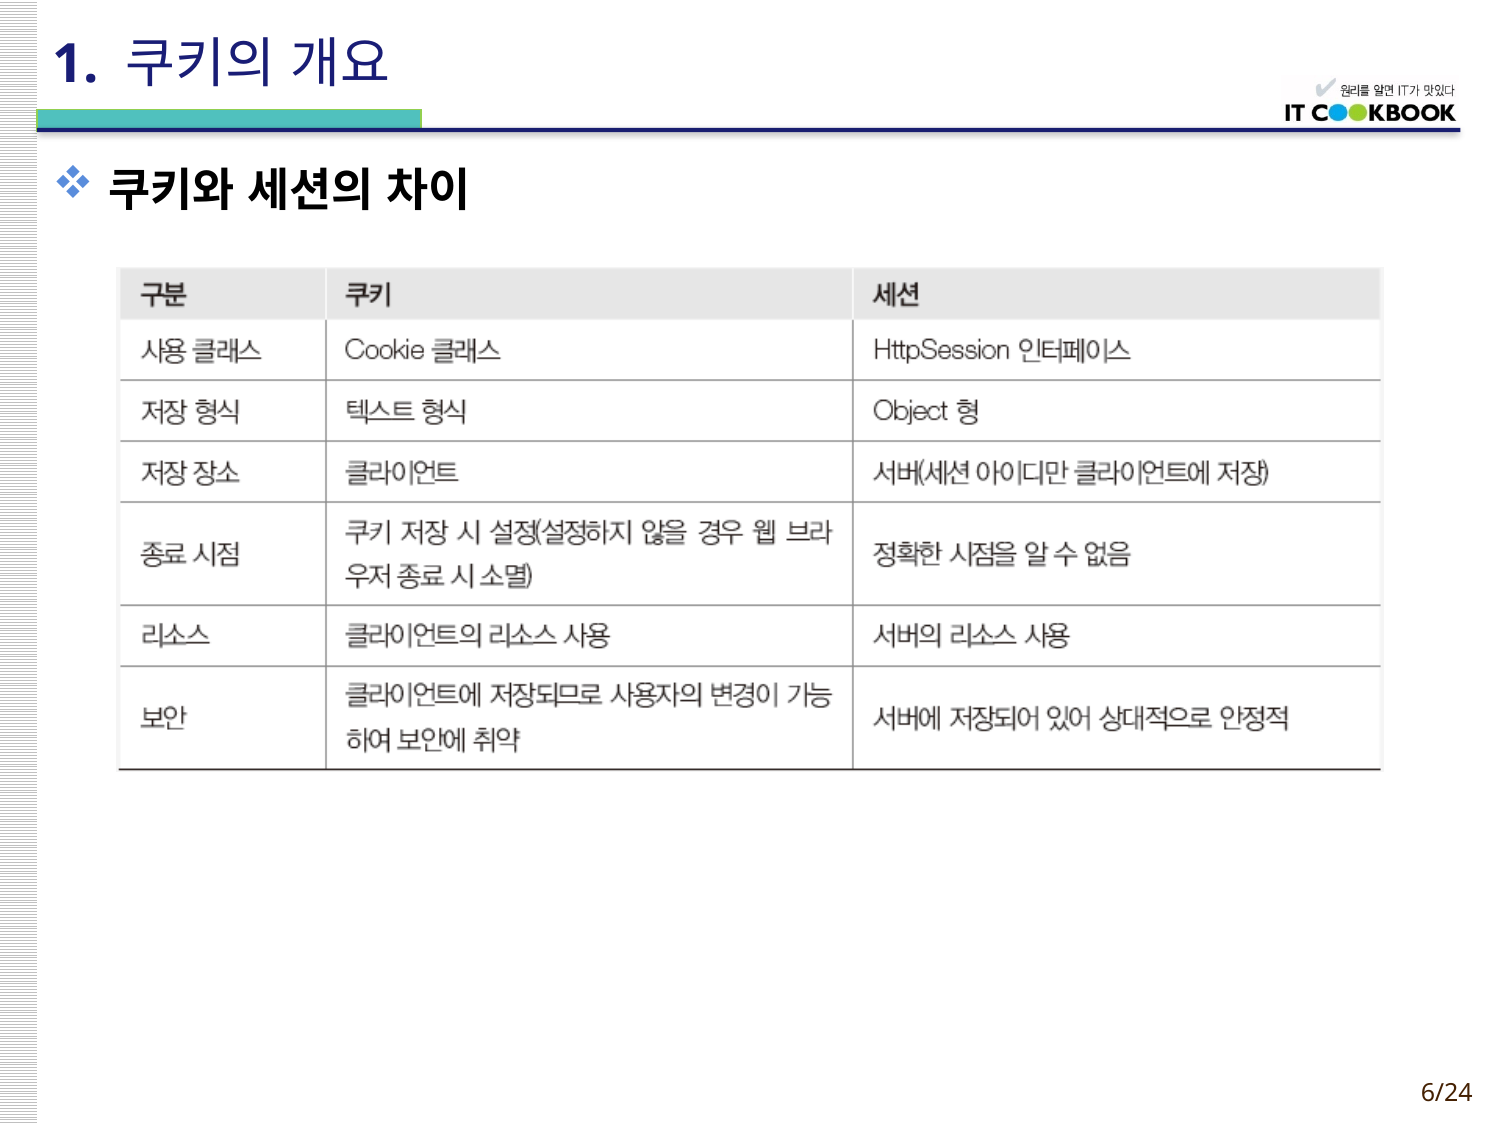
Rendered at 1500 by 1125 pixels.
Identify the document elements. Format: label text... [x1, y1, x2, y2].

title 1. 쿠키의 개요 [37, 13, 1278, 109]
list 쿠키와 세션의 차이 [37, 152, 1463, 1091]
picture [1281, 75, 1459, 123]
picture [116, 266, 1384, 772]
